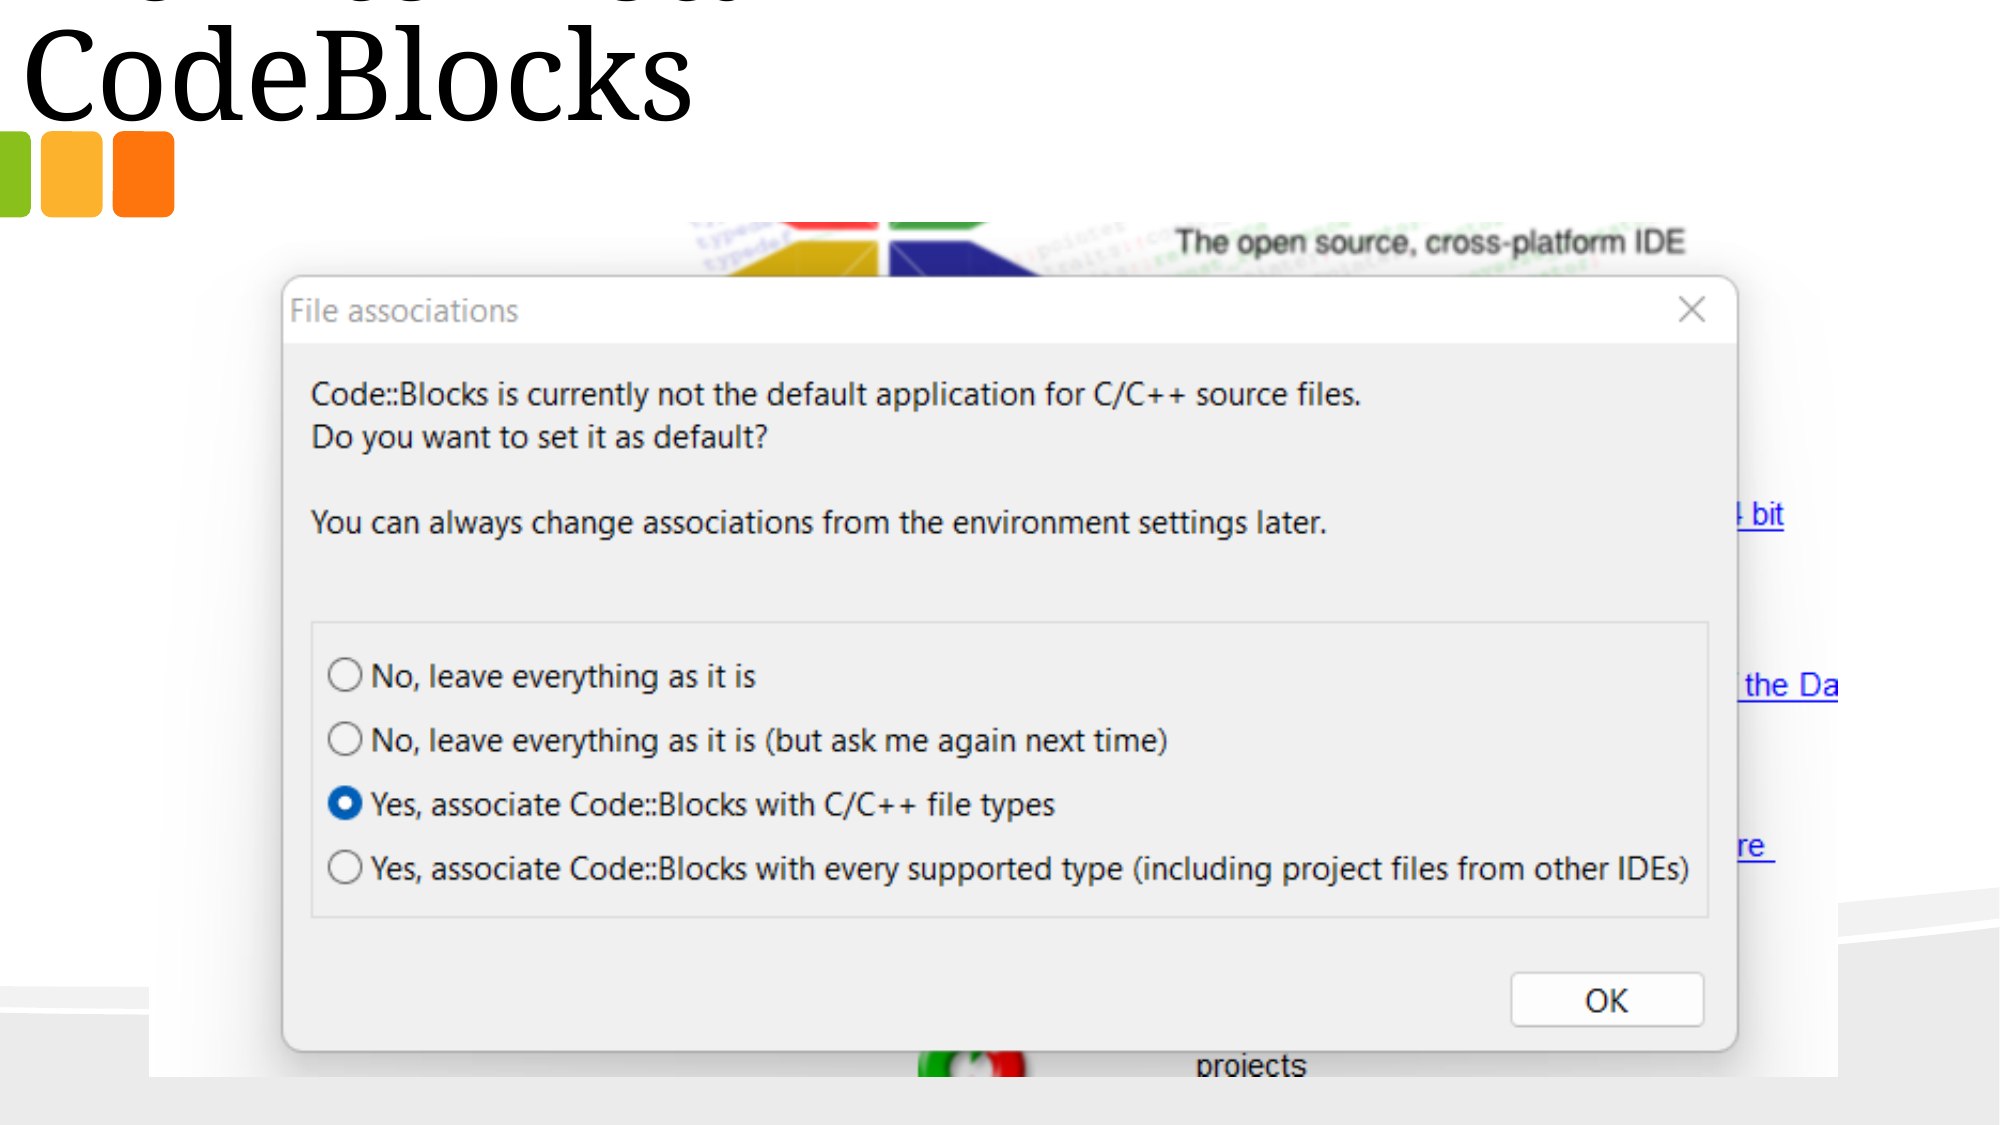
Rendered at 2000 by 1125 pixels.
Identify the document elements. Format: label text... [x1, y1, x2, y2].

picture [149, 221, 1838, 1077]
text_box How to install IDE - CodeBlocks [0, 1, 1850, 275]
